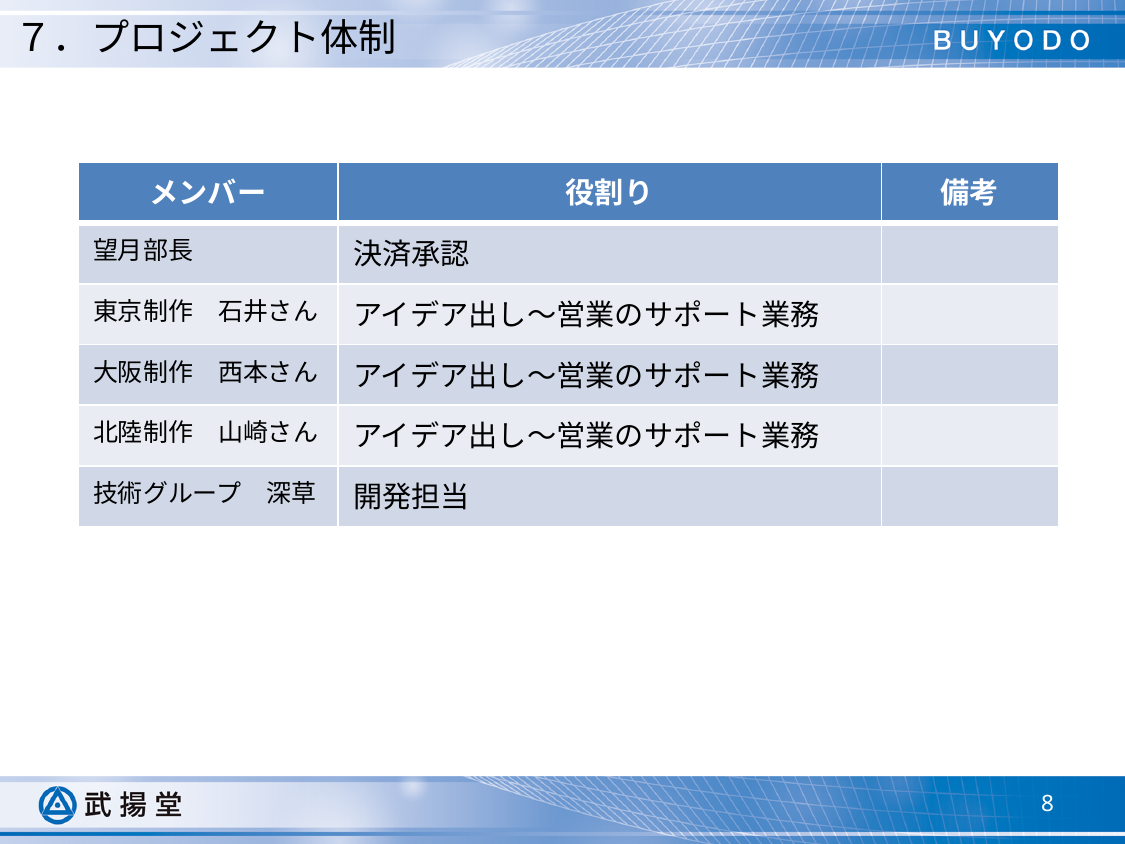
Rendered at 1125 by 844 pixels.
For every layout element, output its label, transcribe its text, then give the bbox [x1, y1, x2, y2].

table_cell [882, 226, 1058, 283]
table_cell 北陸制作 山崎さん [79, 406, 337, 465]
table_cell アイデア出し～営業のサポート業務 [339, 285, 881, 344]
text_box ７．プロジェクト体制 [0, 6, 412, 67]
table_cell アイデア出し～営業のサポート業務 [339, 406, 881, 465]
table_cell [882, 345, 1058, 404]
table_header メンバー [79, 163, 337, 220]
slide_number 8 [806, 782, 1069, 827]
table_header 役割り [339, 163, 881, 220]
table_cell 望月部長 [79, 226, 337, 283]
table_cell [882, 406, 1058, 465]
table_header 備考 [882, 163, 1058, 220]
table_cell 技術グループ 深草 [79, 467, 337, 526]
table_cell アイデア出し～営業のサポート業務 [339, 345, 881, 404]
table_cell 大阪制作 西本さん [79, 345, 337, 404]
picture [0, 0, 1125, 844]
table_cell 決済承認 [339, 226, 881, 283]
table_cell [882, 467, 1058, 526]
table_cell 開発担当 [339, 467, 881, 526]
table_cell 東京制作 石井さん [79, 285, 337, 344]
table_cell [882, 285, 1058, 344]
